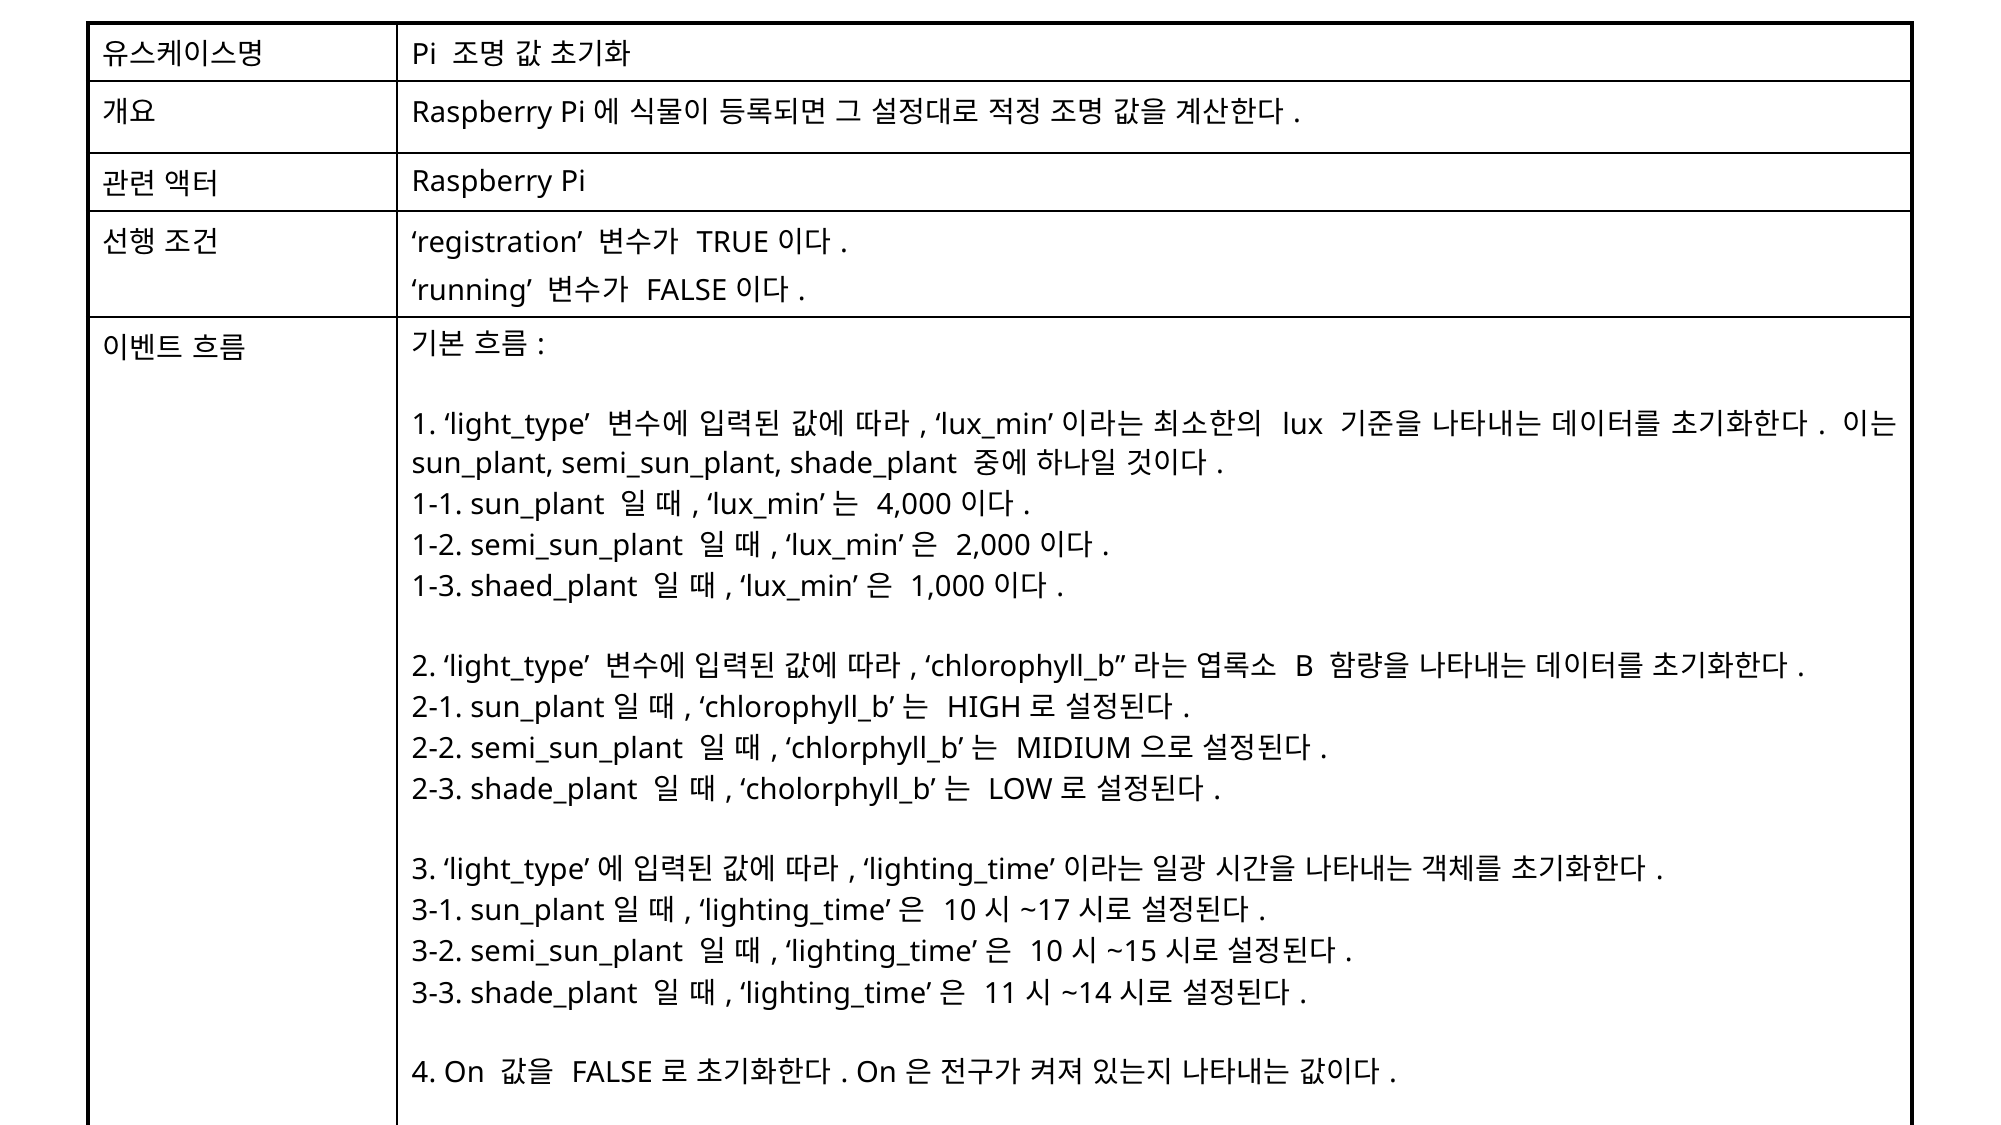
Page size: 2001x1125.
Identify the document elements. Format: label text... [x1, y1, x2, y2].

table_header 유스케이스명 [90, 25, 396, 80]
table_cell Raspberry Pi에 식물이 등록되면 그 설정대로 적정 조명 값을 계산한다. [398, 82, 1910, 152]
table_cell 개요 [90, 82, 396, 152]
table_cell 이벤트 흐름 [90, 318, 396, 1125]
table_cell ‘registration’ 변수가 TRUE이다. ‘running’ 변수가 FALSE이다. [398, 212, 1910, 316]
table_header Pi 조명 값 초기화 [398, 25, 1910, 80]
table_cell 기본 흐름: 1. ‘light_type’ 변수에 입력된 값에 따라, ‘lux_min’이라는 최소한의 lux 기준을 나타내는 데이터를 초기화한다. 이는 sun_plant, semi_sun_plant, shade_plant 중에 하나일 것이다. 1-1. sun_plant 일 때, ‘lux_min’는 4,000이다. 1-2. semi_sun_plant 일 때, ‘lux_min’은 2,000이다. 1-3. shaed_plant 일 때, ‘lux_min’은 1,000이다. 2. ‘light_type’ 변수에 입력된 값에 따라, ‘chlorophyll_b”라는 엽록소 B 함량을 나타내는 데이터를 초기화한다. 2-1. sun_plant일 때, ‘chlorophyll_b’는 HIGH로 설정된다. 2-2. semi_sun_plant 일 때, ‘chlorphyll_b’는 MIDIUM으로 설정된다. 2-3. shade_plant 일 때, ‘cholorphyll_b’는 LOW로 설정된다. 3. ‘light_type’에 입력된 값에 따라, ‘lighting_time’이라는 일광 시간을 나타내는 객체를 초기화한다. 3-1. sun_plant일 때, ‘lighting_time’은 10시~17시로 설정된다. 3-2. semi_sun_plant 일 때, ‘lighting_time’은 10시~15시로 설정된다. 3-3. shade_plant 일 때, ‘lighting_time’은 11시~14시로 설정된다. 4. On 값을 FALSE로 초기화한다. On은 전구가 켜져 있는지 나타내는 값이다. 5. ‘light_set_on’이라는 변수를 TRUE로 설정한다. 조명 관리치가 입력된 걸 뜻한다. [398, 318, 1910, 1125]
table_cell Raspberry Pi [398, 154, 1910, 210]
table_cell 관련 액터 [90, 154, 396, 210]
table_cell 선행 조건 [90, 212, 396, 316]
